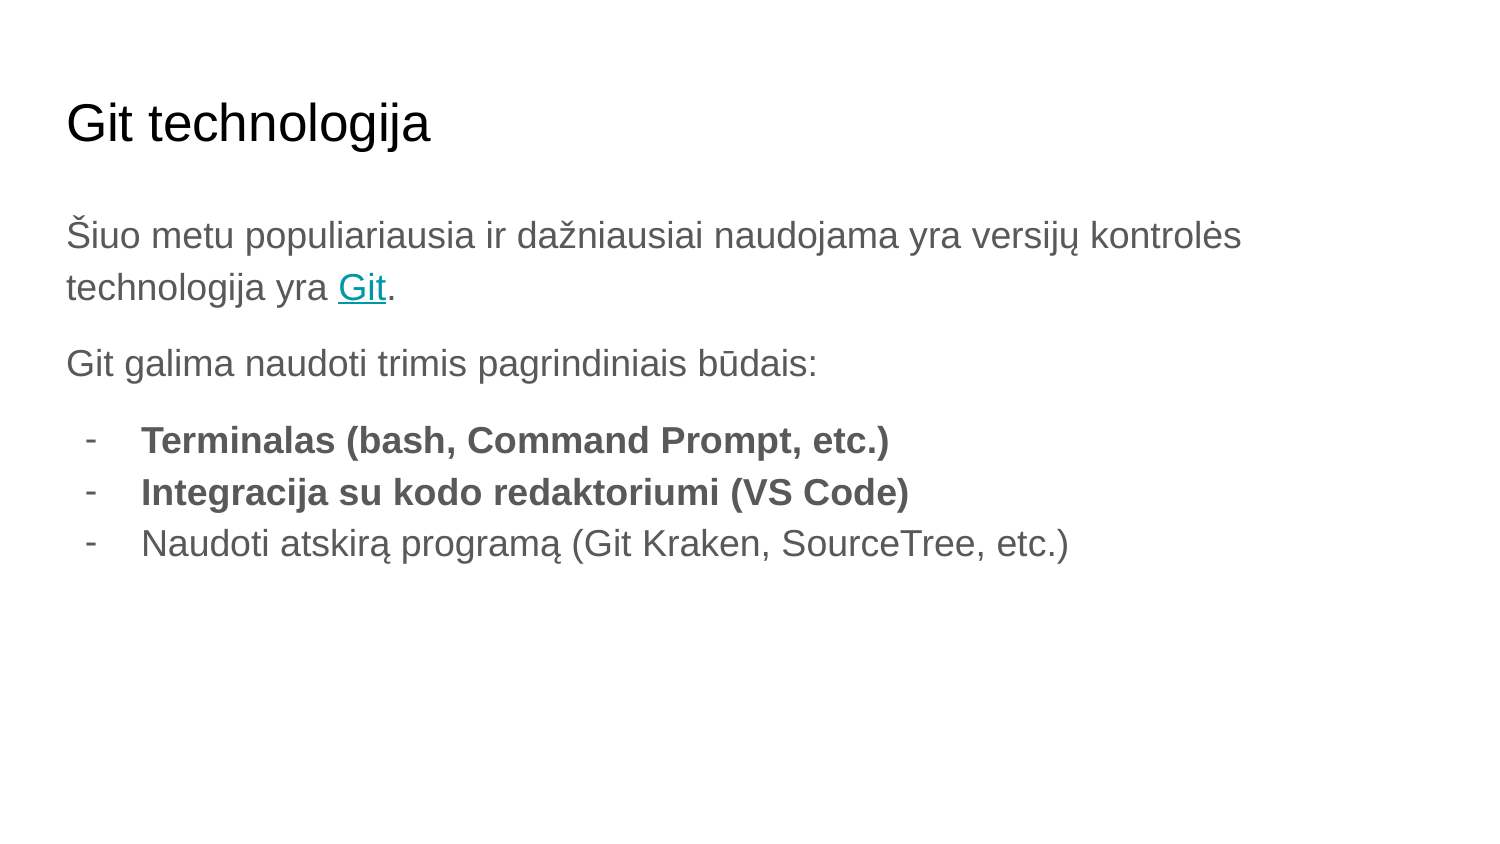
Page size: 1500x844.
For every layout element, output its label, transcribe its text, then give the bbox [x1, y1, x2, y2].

title Git technologija [51, 72, 1449, 167]
list Šiuo metu populiariausia ir dažniausiai naudojama yra versijų kontrolės technologija yra Git. Git galima naudoti trimis pagrindiniais būdais: Terminalas (bash, Command Prompt, etc.) Integracija su kodo redaktoriumi (VS Code) Naudoti atskirą programą (Git Kraken, SourceTree, etc.) [51, 189, 1449, 750]
